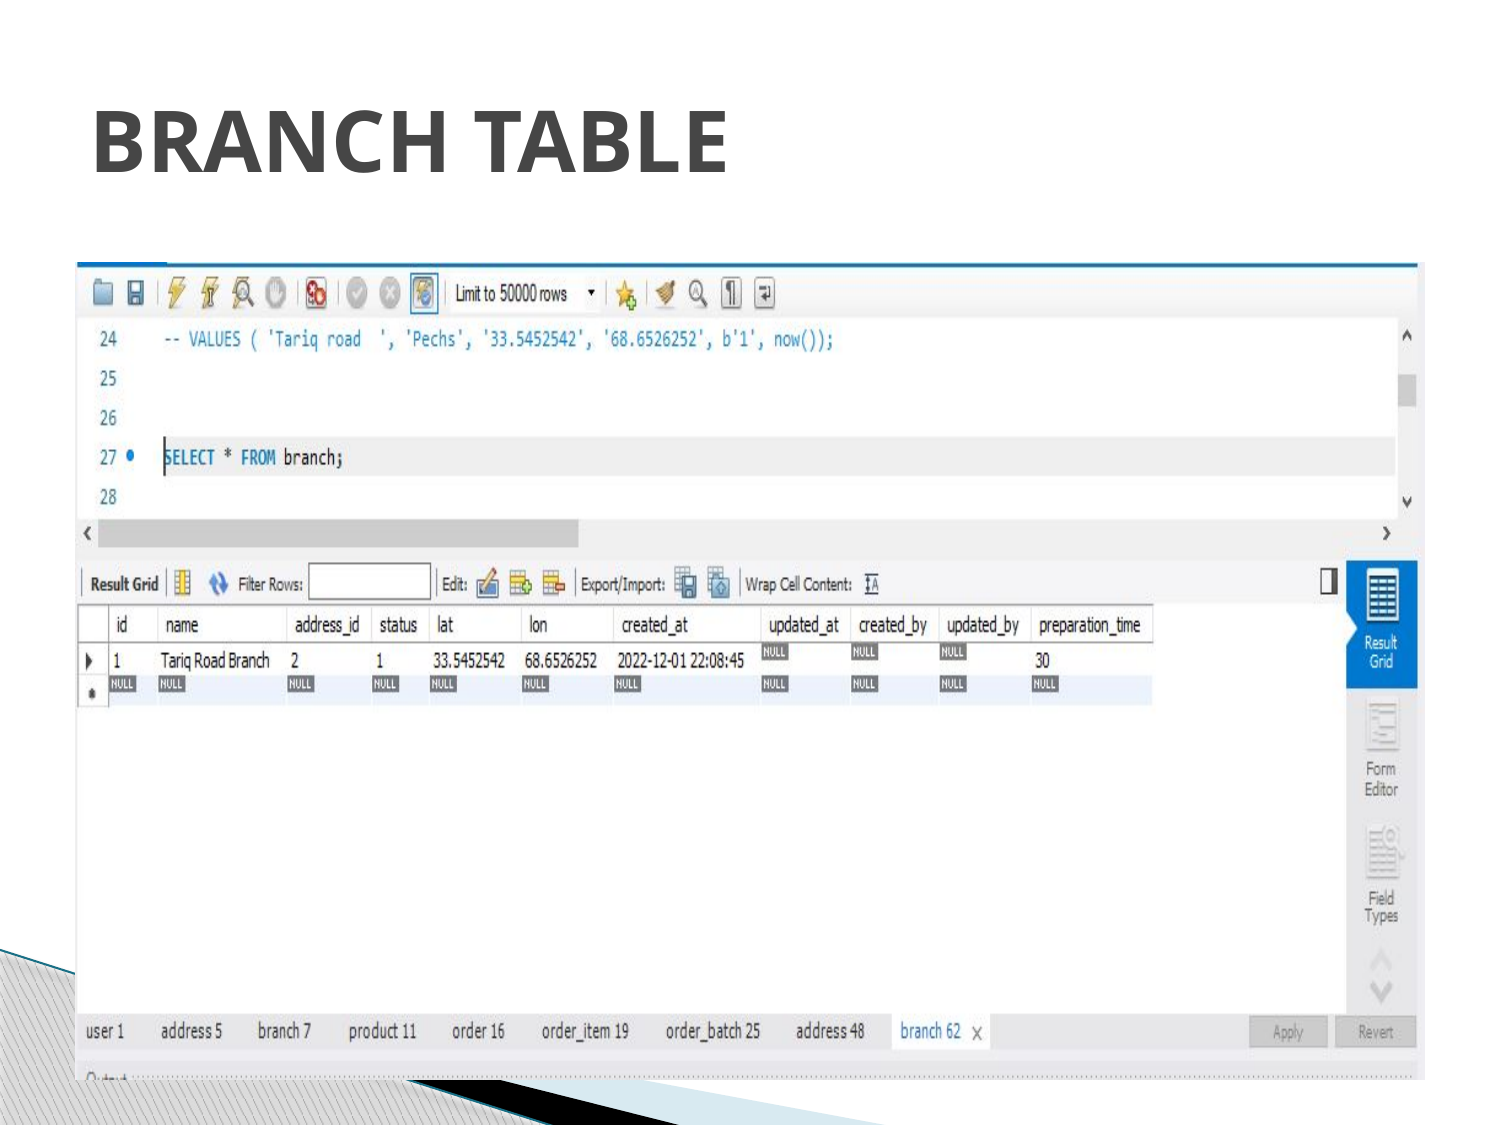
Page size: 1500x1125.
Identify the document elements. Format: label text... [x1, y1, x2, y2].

title BRANCH TABLE [75, 45, 1425, 233]
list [74, 262, 1426, 1081]
